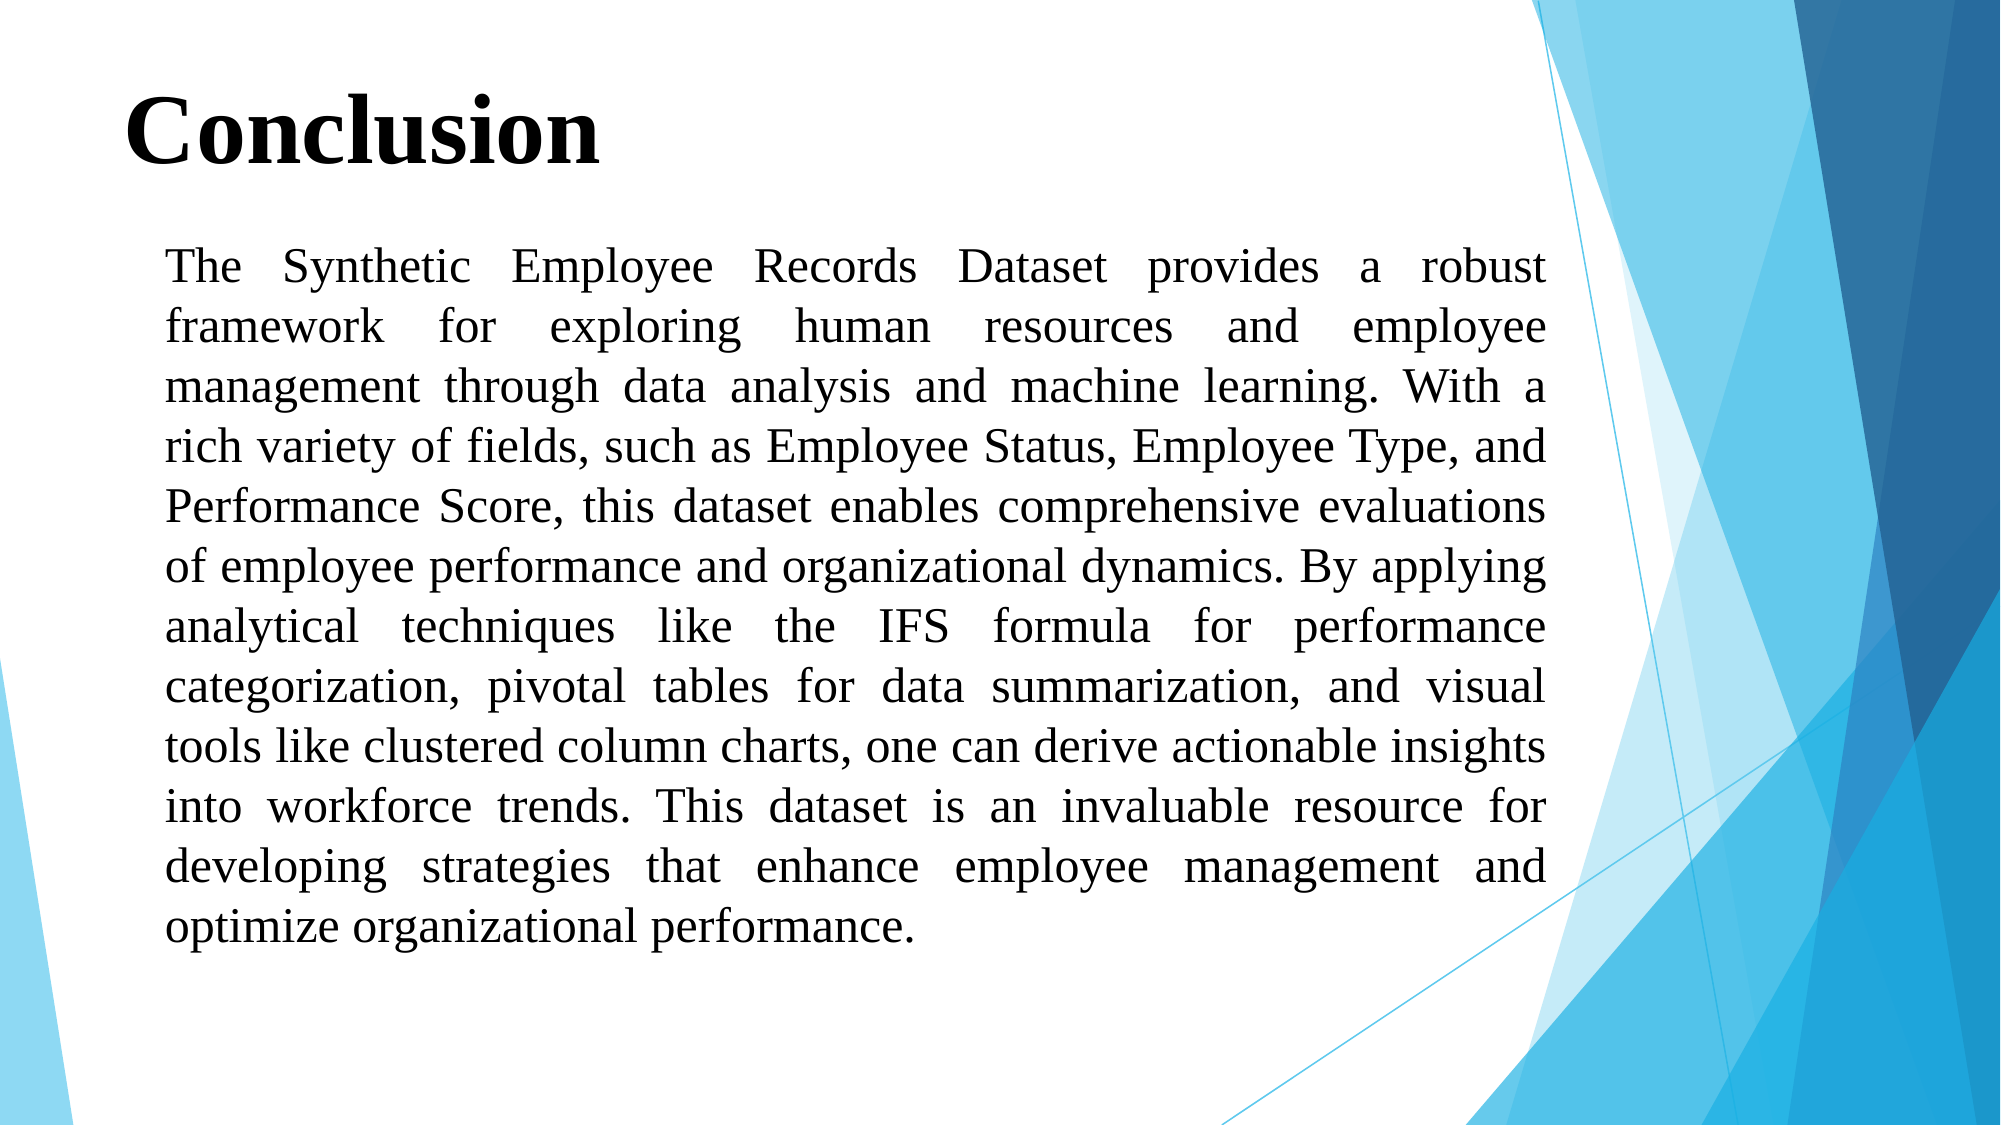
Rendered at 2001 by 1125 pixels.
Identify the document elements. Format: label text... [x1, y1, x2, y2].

text_box The Synthetic Employee Records Dataset provides a robust framework for exploring human resources and employee management through data analysis and machine learning. With a rich variety of fields, such as Employee Status, Employee Type, and Performance Score, this dataset enables comprehensive evaluations of employee performance and organizational dynamics. By applying analytical techniques like the IFS formula for performance categorization, pivotal tables for data summarization, and visual tools like clustered column charts, one can derive actionable insights into workforce trends. This dataset is an invaluable resource for developing strategies that enhance employee management and optimize organizational performance. [149, 224, 1563, 960]
title Conclusion [123, 63, 1877, 306]
